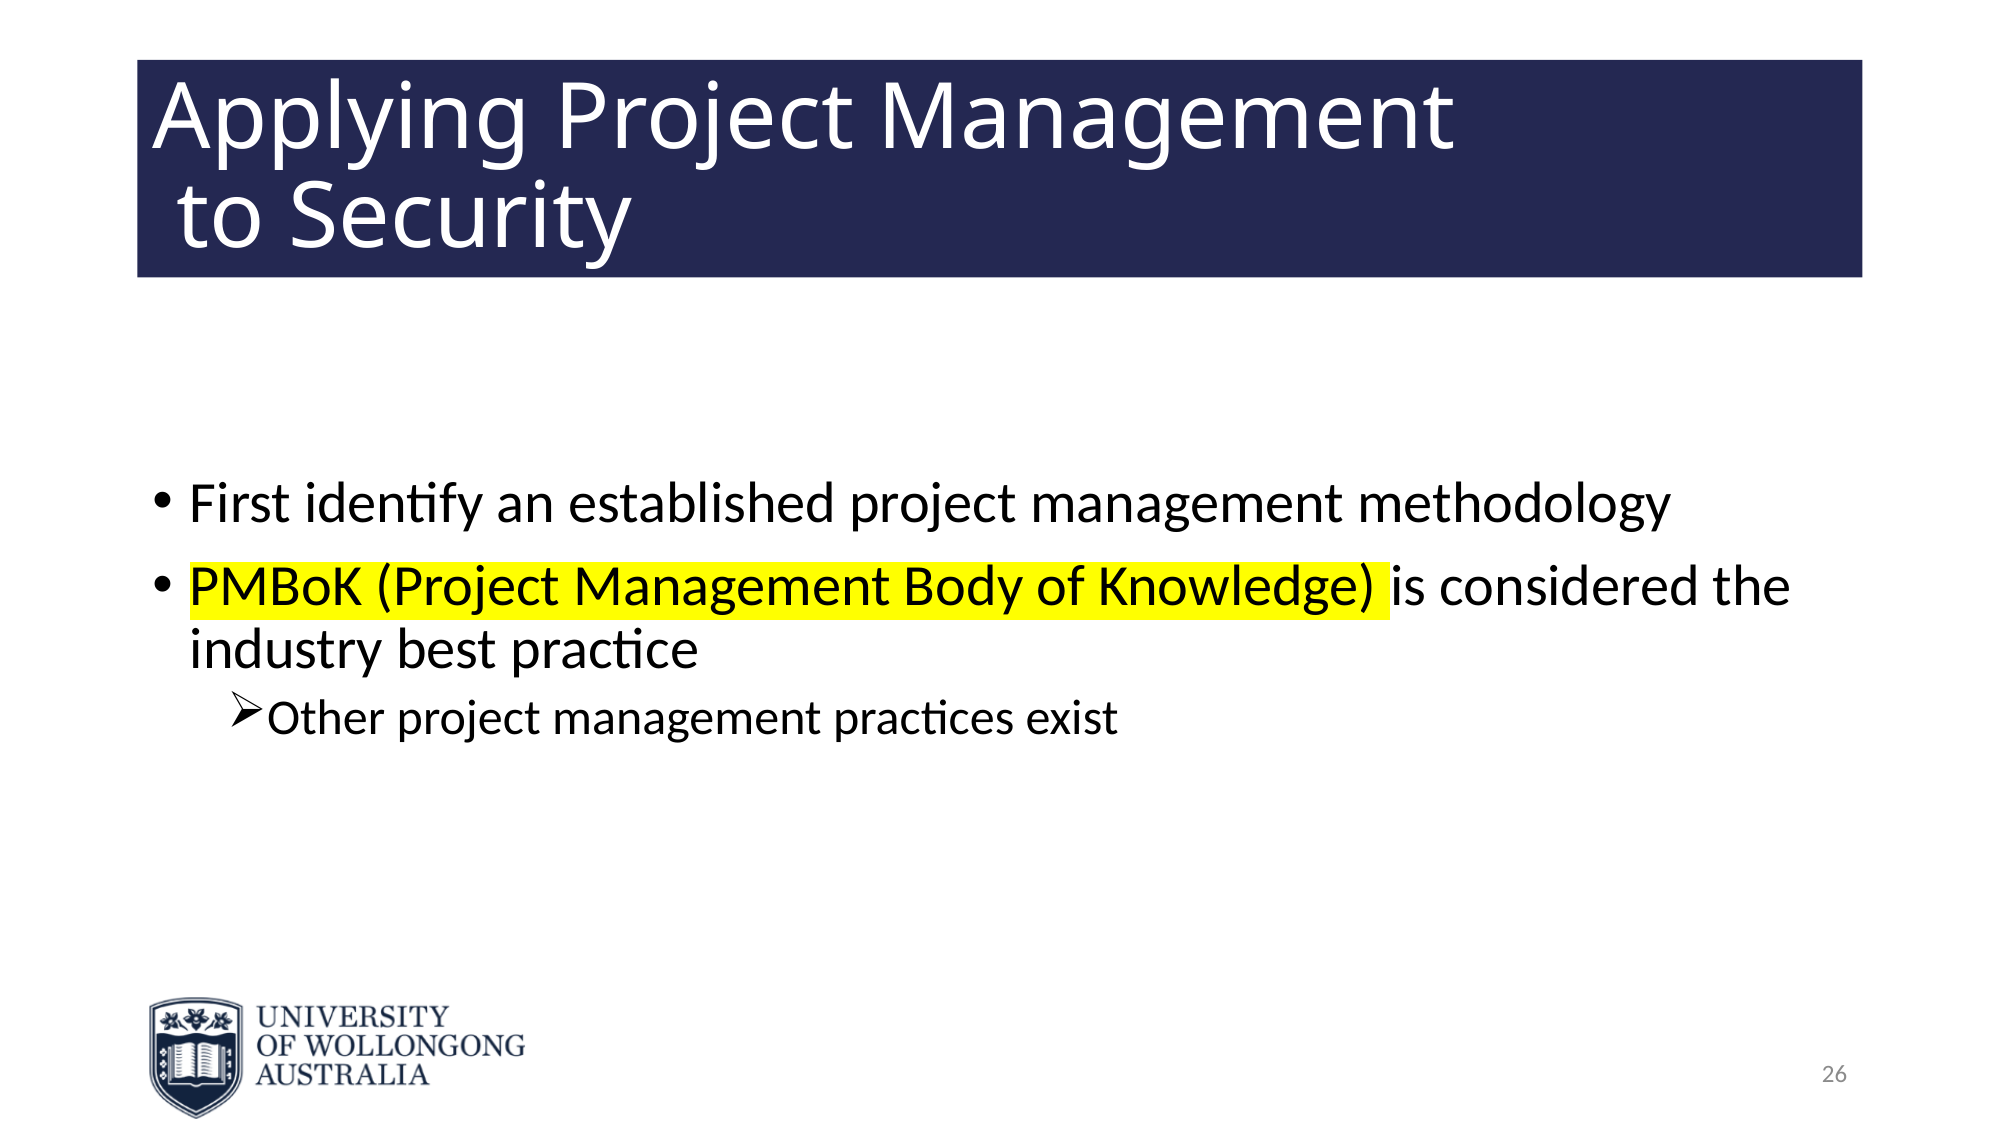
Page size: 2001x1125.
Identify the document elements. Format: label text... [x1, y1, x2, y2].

title Applying Project Management to Security [137, 59, 1863, 278]
picture [137, 987, 548, 1125]
slide_number 26 [1412, 1042, 1863, 1103]
list First identify an established project management methodology PMBoK (Project Management Body of Knowledge) is considered the industry best practice Other project management practices exist [137, 464, 1863, 859]
